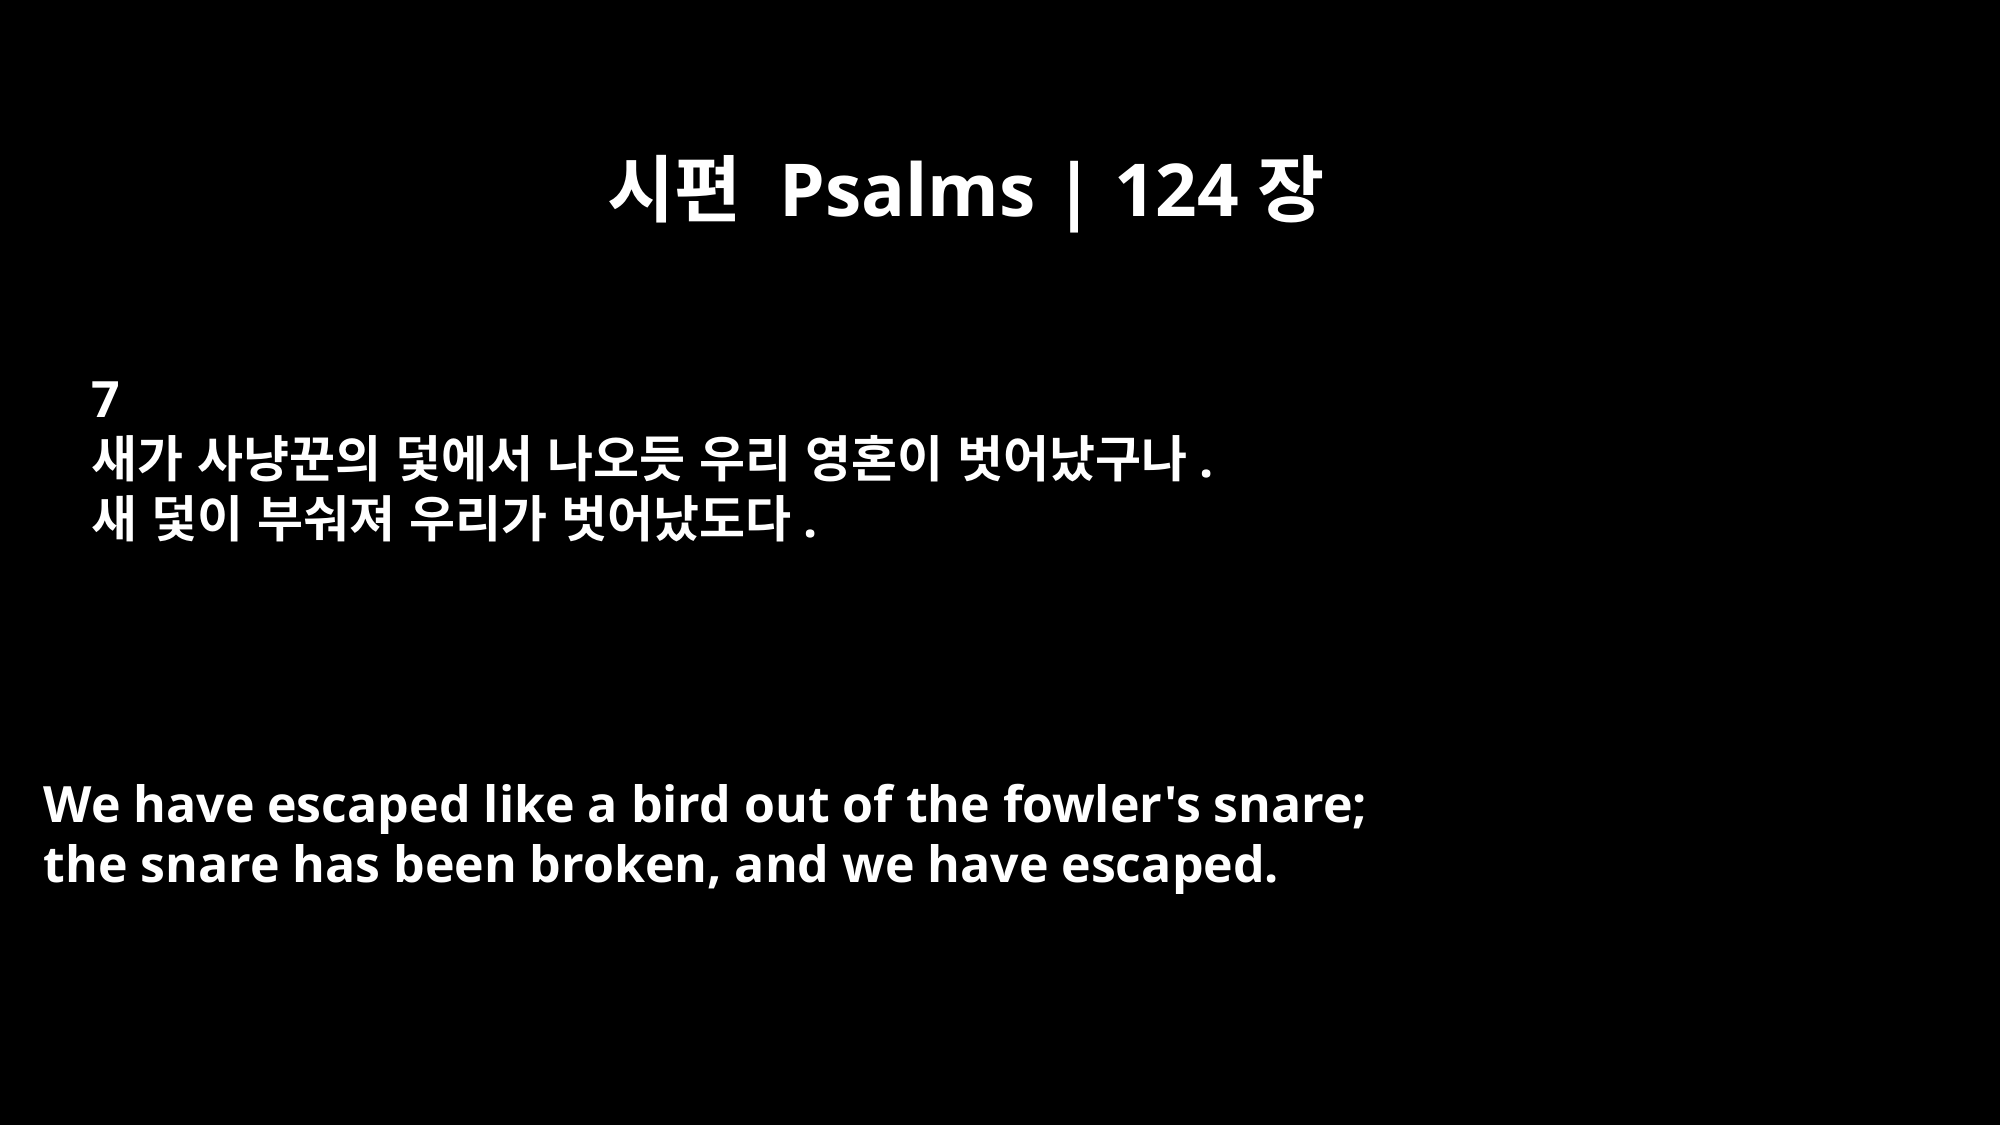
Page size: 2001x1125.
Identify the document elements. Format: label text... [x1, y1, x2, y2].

text_box 시편 Psalms | 124장 [592, 136, 1340, 239]
text_box 7 새가 사냥꾼의 덫에서 나오듯 우리 영혼이 벗어났구나. 새 덫이 부숴져 우리가 벗어났도다. [76, 359, 1242, 555]
text_box We have escaped like a bird out of the fowler's snare; the snare has been broken, and we have escaped. [29, 764, 1396, 900]
